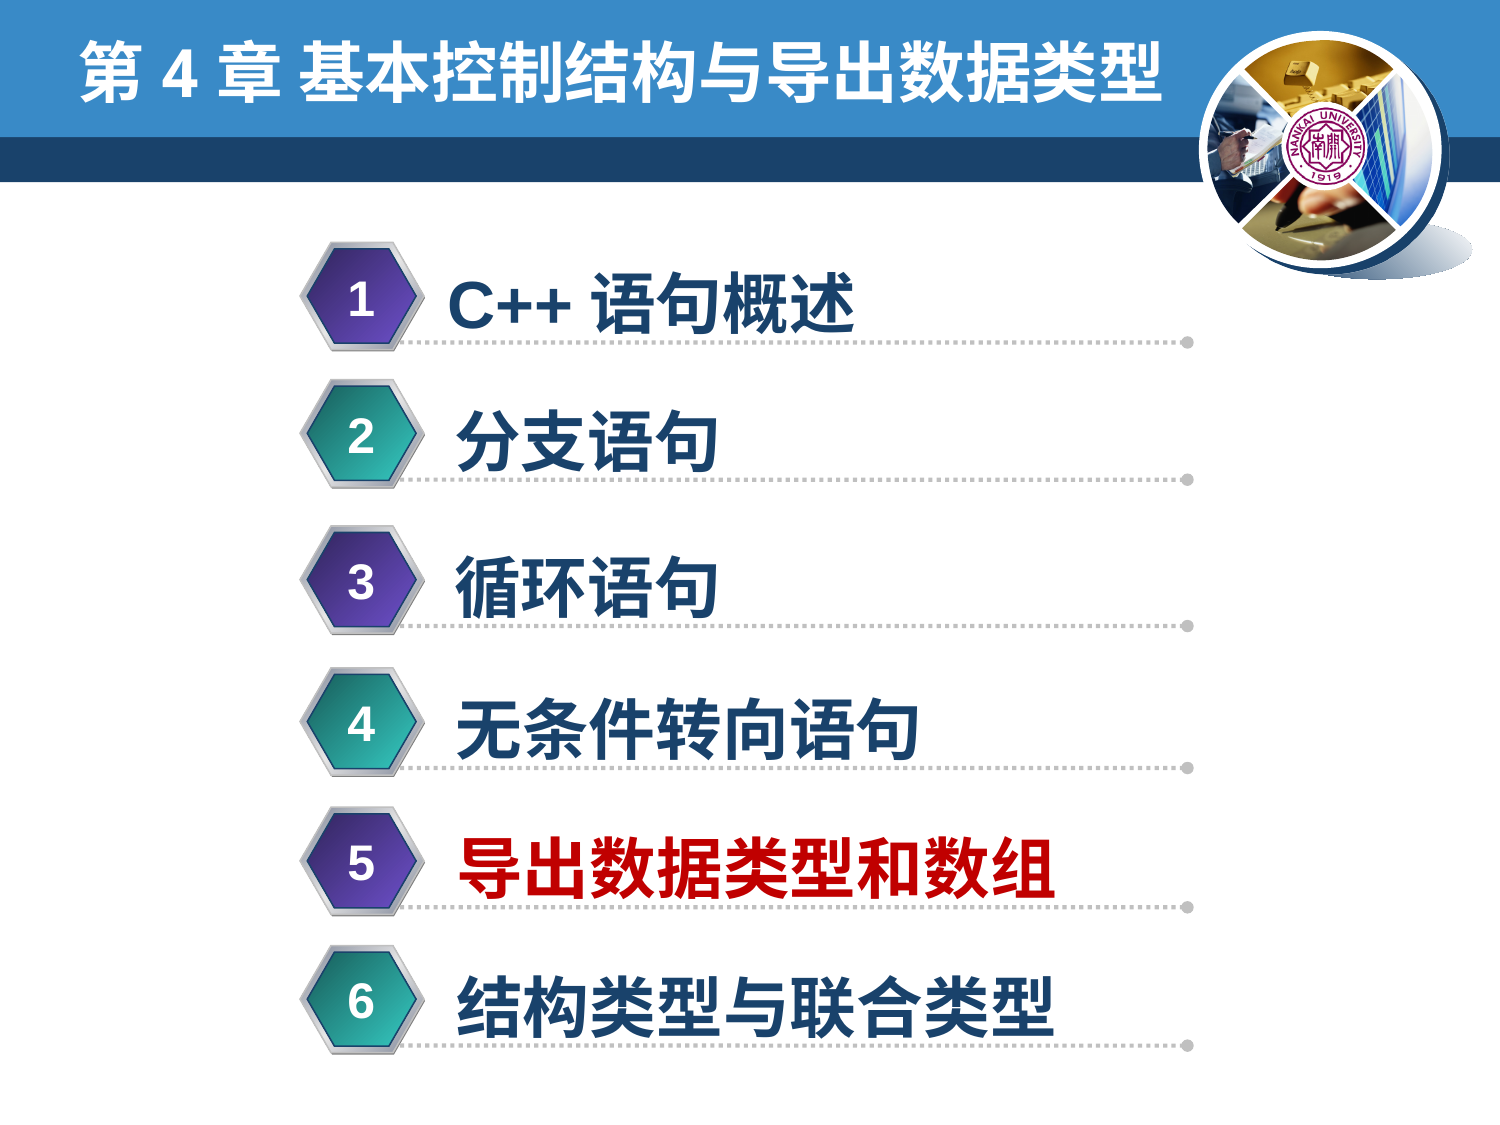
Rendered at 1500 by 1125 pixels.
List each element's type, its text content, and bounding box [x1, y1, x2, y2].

text_box [1179, 336, 1194, 349]
text_box [1179, 473, 1194, 486]
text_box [299, 379, 425, 489]
picture [1207, 40, 1433, 261]
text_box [299, 242, 425, 352]
text_box [1179, 1039, 1194, 1052]
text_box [299, 667, 425, 778]
text_box [1179, 901, 1194, 914]
text_box 结构类型与联合类型 [441, 957, 1072, 1053]
text_box 循环语句 [439, 538, 737, 634]
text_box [299, 945, 425, 1055]
text_box 无条件转向语句 [440, 680, 938, 776]
text_box [1179, 761, 1194, 775]
text_box C++语句概述 [432, 254, 871, 350]
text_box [299, 525, 425, 636]
text_box 导出数据类型和数组 [441, 819, 1072, 915]
text_box 分支语句 [439, 392, 737, 487]
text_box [299, 807, 425, 917]
title 第4章 基本控制结构与导出数据类型 [62, 24, 1275, 118]
text_box [1179, 619, 1194, 633]
